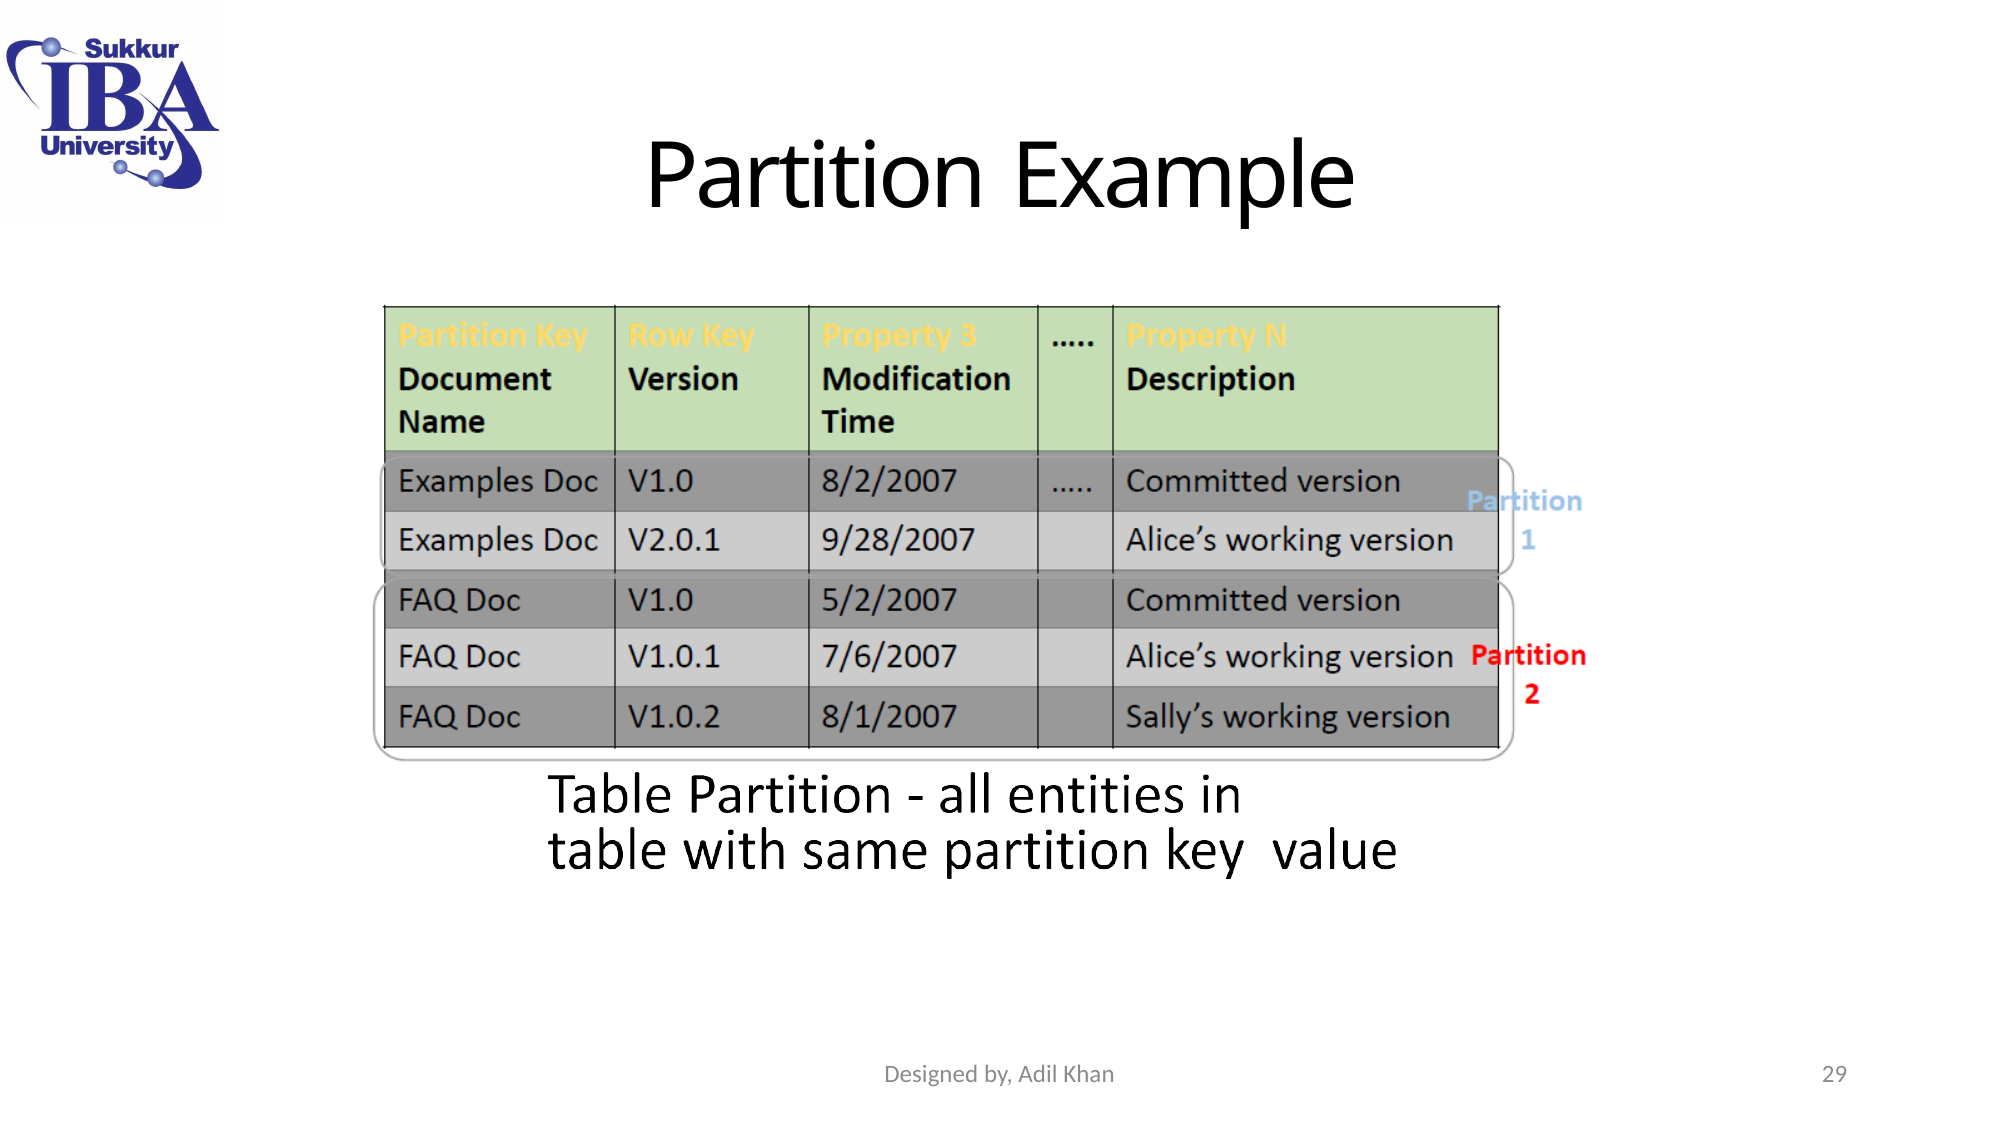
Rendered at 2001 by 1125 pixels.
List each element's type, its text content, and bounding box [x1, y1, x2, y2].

text_box [547, 772, 889, 814]
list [368, 295, 1603, 769]
picture [0, 0, 225, 226]
slide_number 29 [1412, 1042, 1863, 1103]
title Partition Example [137, 74, 1863, 265]
footer Designed by, Adil Khan [662, 1042, 1338, 1103]
text_box [908, 796, 923, 800]
text_box [548, 827, 1396, 879]
text_box [940, 772, 1239, 814]
